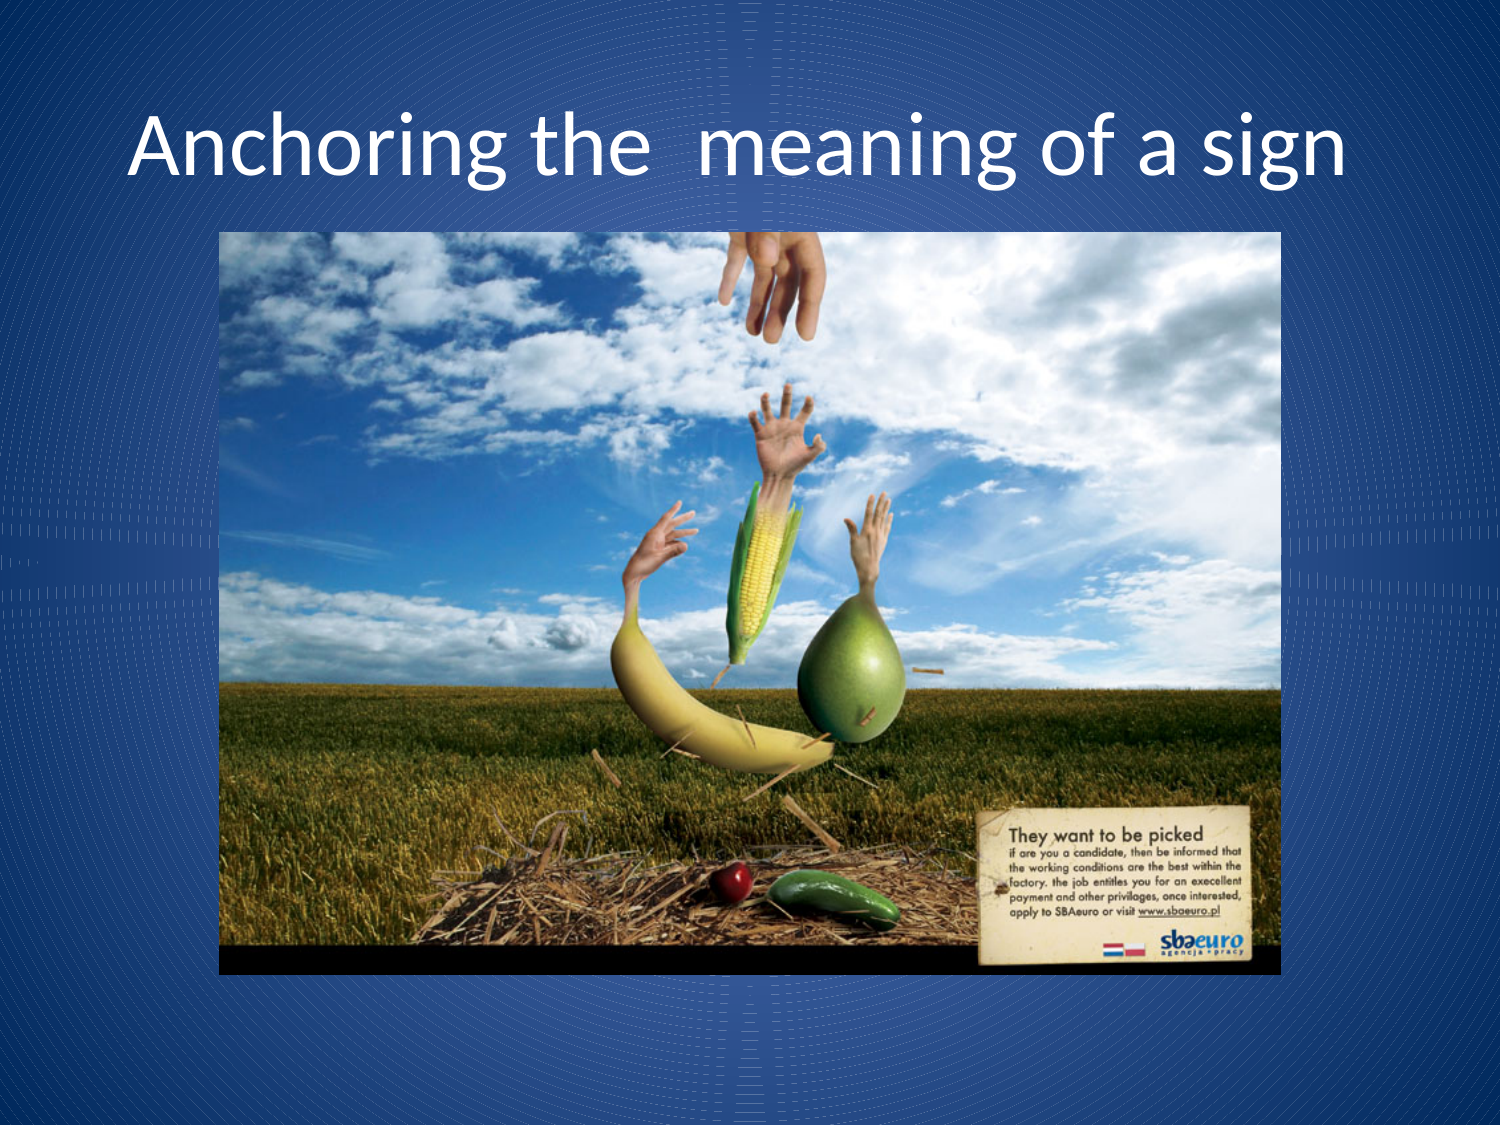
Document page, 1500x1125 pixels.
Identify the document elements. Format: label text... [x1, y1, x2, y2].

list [74, 232, 1426, 976]
title Anchoring the meaning of a sign [75, 45, 1425, 231]
